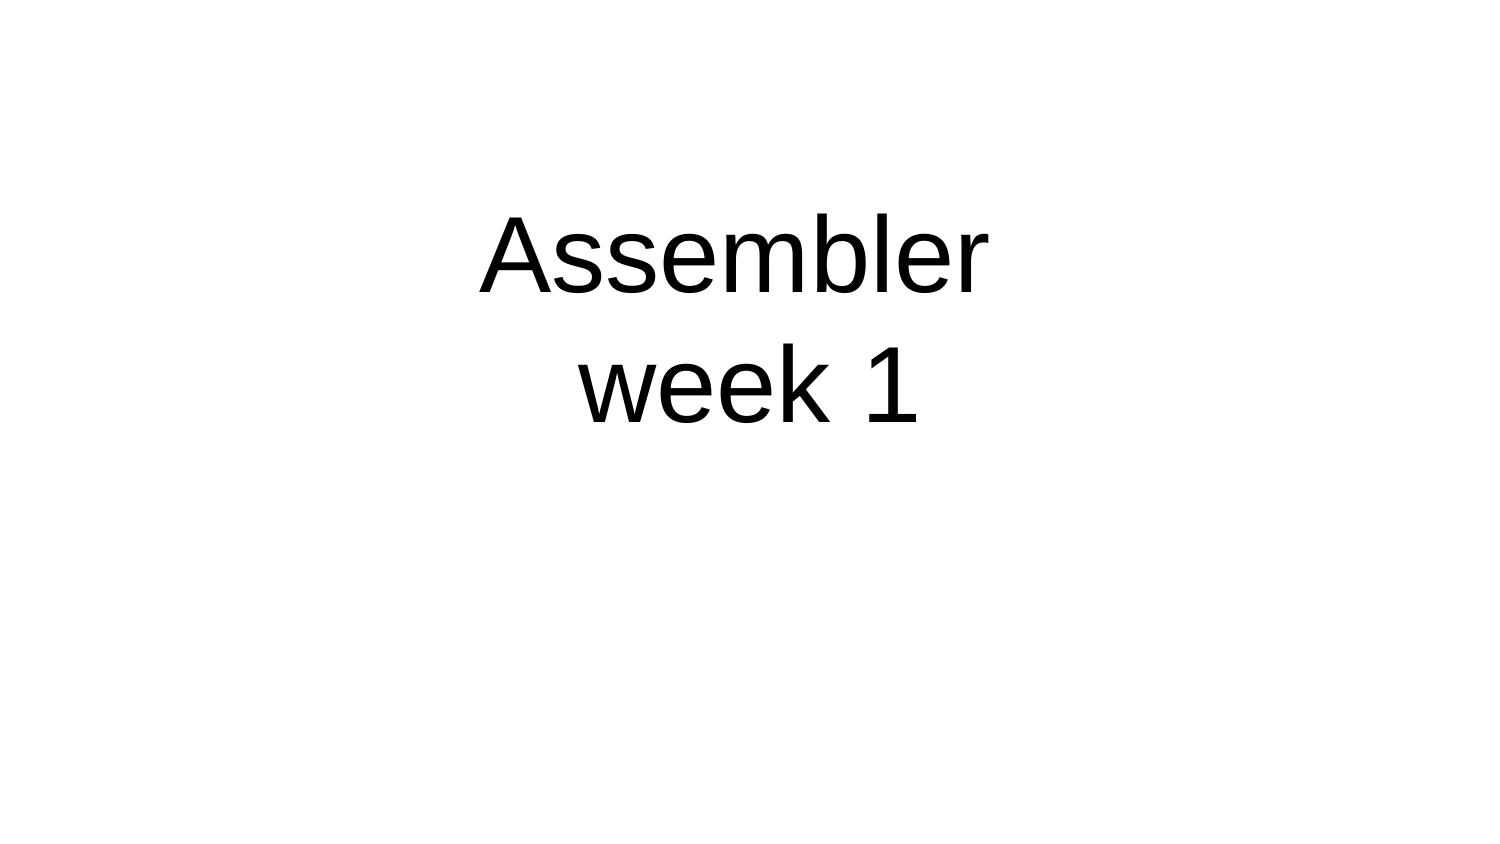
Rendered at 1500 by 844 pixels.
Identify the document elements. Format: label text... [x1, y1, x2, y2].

title Assembler week 1 [51, 122, 1449, 459]
